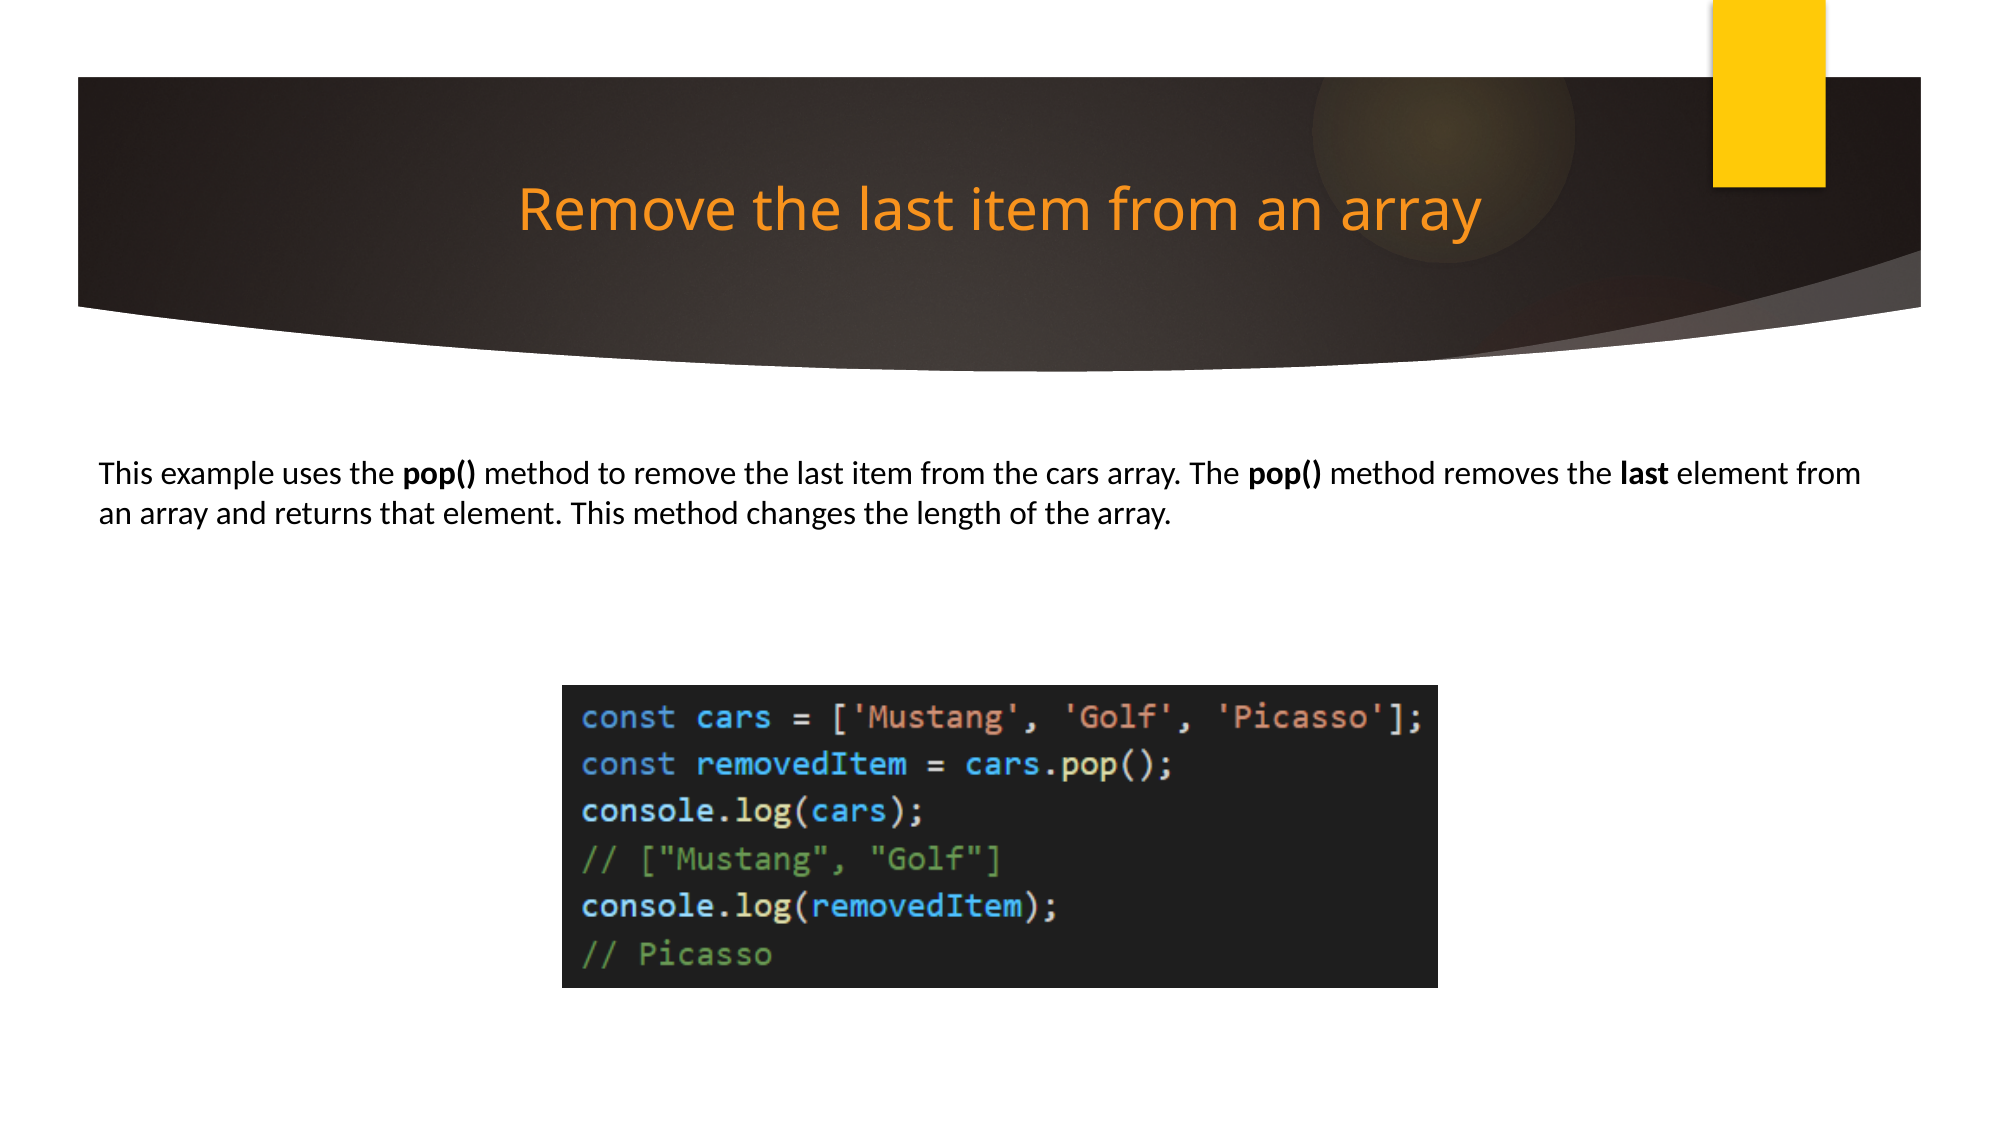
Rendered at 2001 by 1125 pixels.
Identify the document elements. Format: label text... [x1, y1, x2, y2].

picture [562, 684, 1438, 988]
text_box This example uses the pop() method to remove the last item from the cars array. The pop() method removes the last element from an array and returns that element. This method changes the length of the array. [83, 443, 1916, 539]
title Remove the last item from an array [314, 167, 1686, 250]
